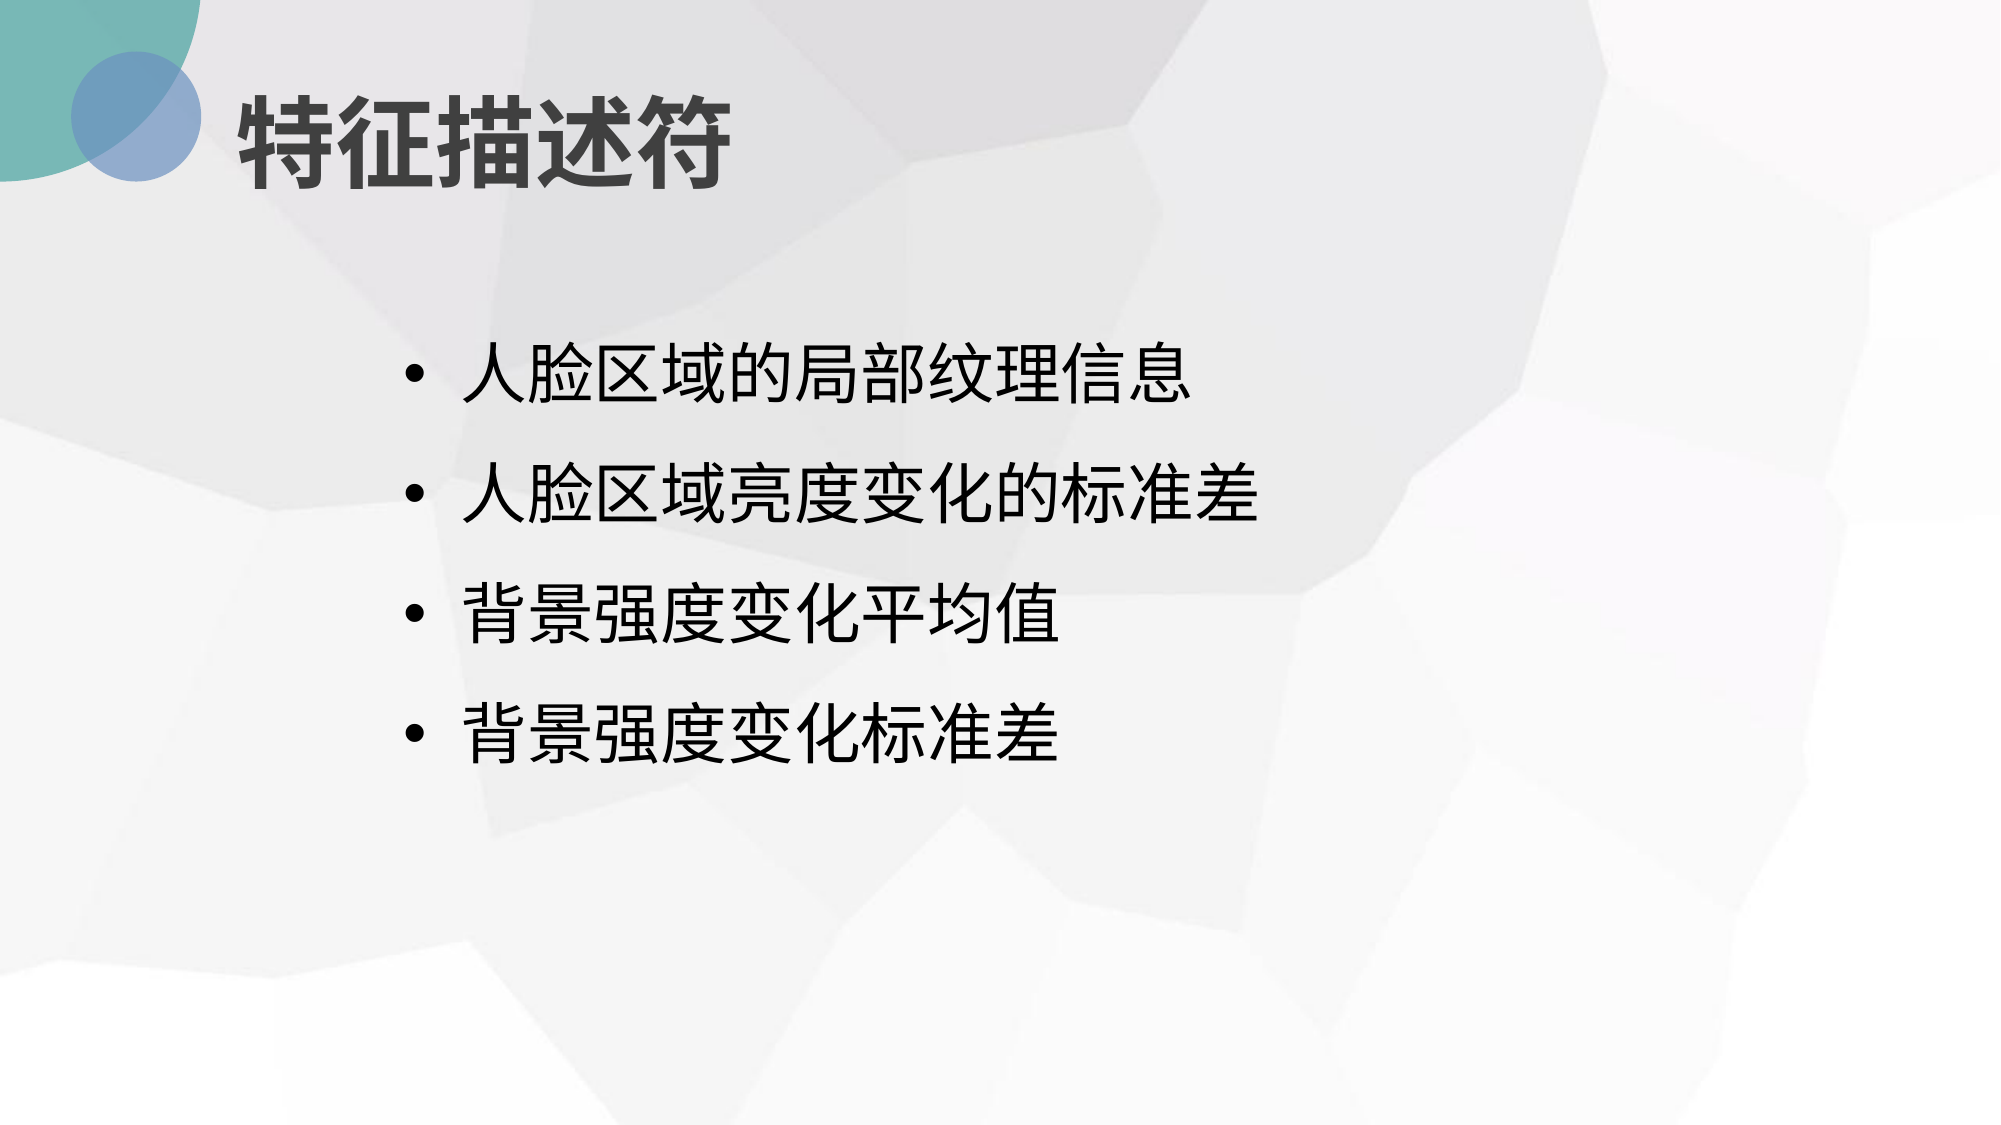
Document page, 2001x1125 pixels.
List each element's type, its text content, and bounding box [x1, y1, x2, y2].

text_box [70, 50, 203, 183]
picture [0, 0, 2001, 1125]
text_box 人脸区域的局部纹理信息 人脸区域亮度变化的标准差 背景强度变化平均值 背景强度变化标准差 [314, 214, 1686, 885]
text_box [0, 0, 202, 183]
text_box 特征描述符 [220, 73, 780, 209]
